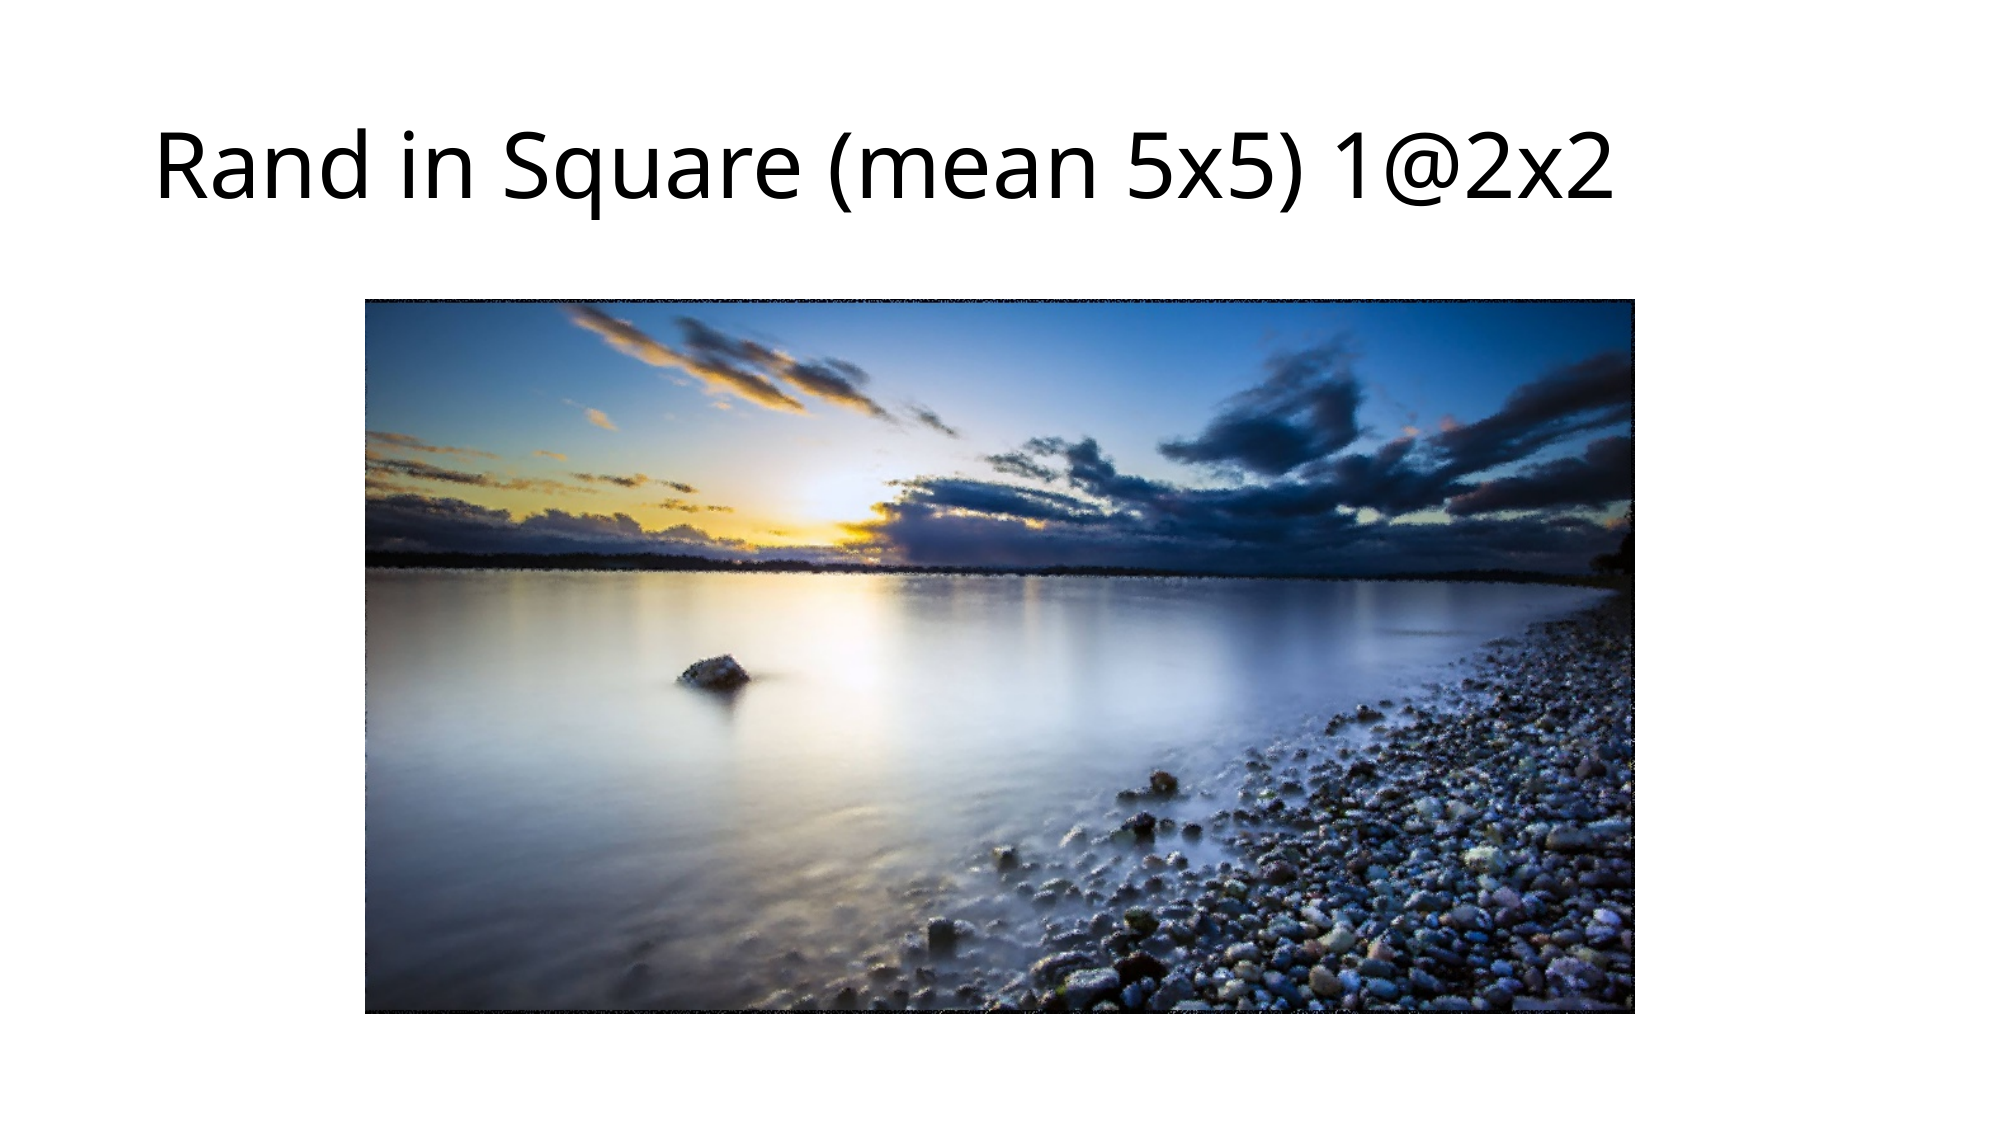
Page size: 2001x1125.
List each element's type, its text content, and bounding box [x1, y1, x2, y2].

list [365, 299, 1635, 1014]
title Rand in Square (mean 5x5) 1@2x2 [137, 59, 1863, 278]
